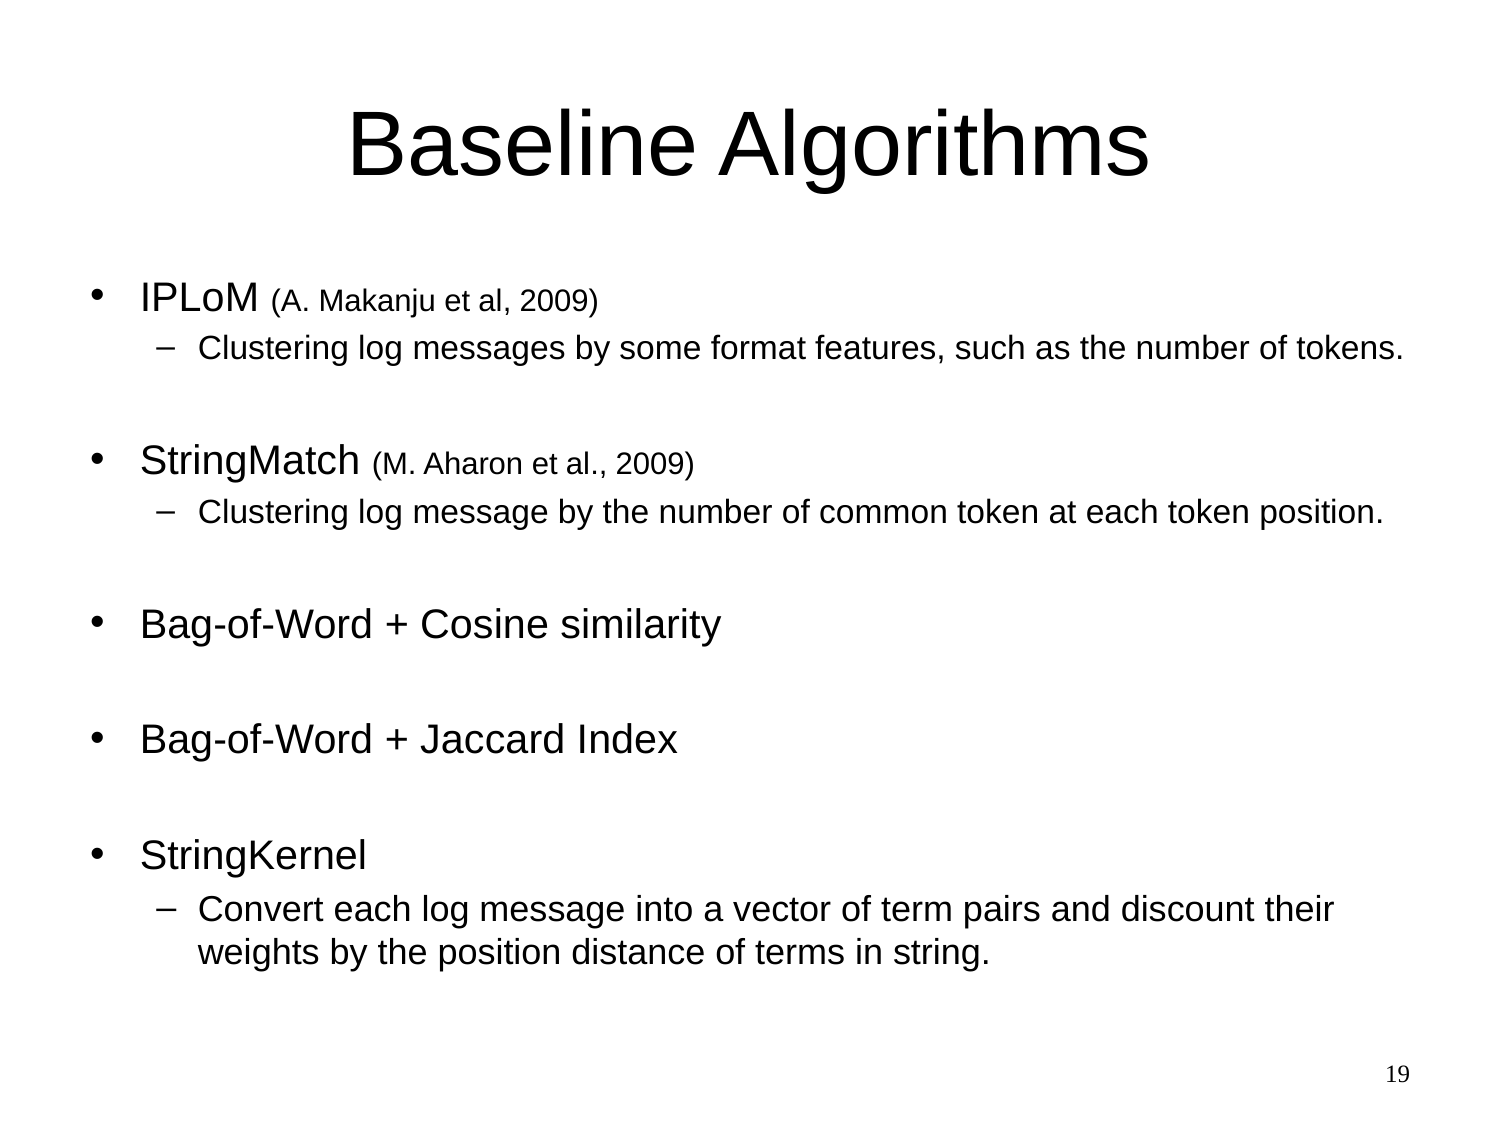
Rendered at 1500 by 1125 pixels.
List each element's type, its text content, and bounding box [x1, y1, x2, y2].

title Baseline Algorithms [75, 45, 1425, 233]
list IPLoM (A. Makanju et al, 2009) Clustering log messages by some format features, such as the number of tokens. StringMatch (M. Aharon et al., 2009) Clustering log message by the number of common token at each token position. Bag-of-Word + Cosine similarity Bag-of-Word + Jaccard Index StringKernel Convert each log message into a vector of term pairs and discount their weights by the position distance of terms in string. [75, 262, 1425, 1005]
slide_number 19 [1074, 1042, 1425, 1103]
